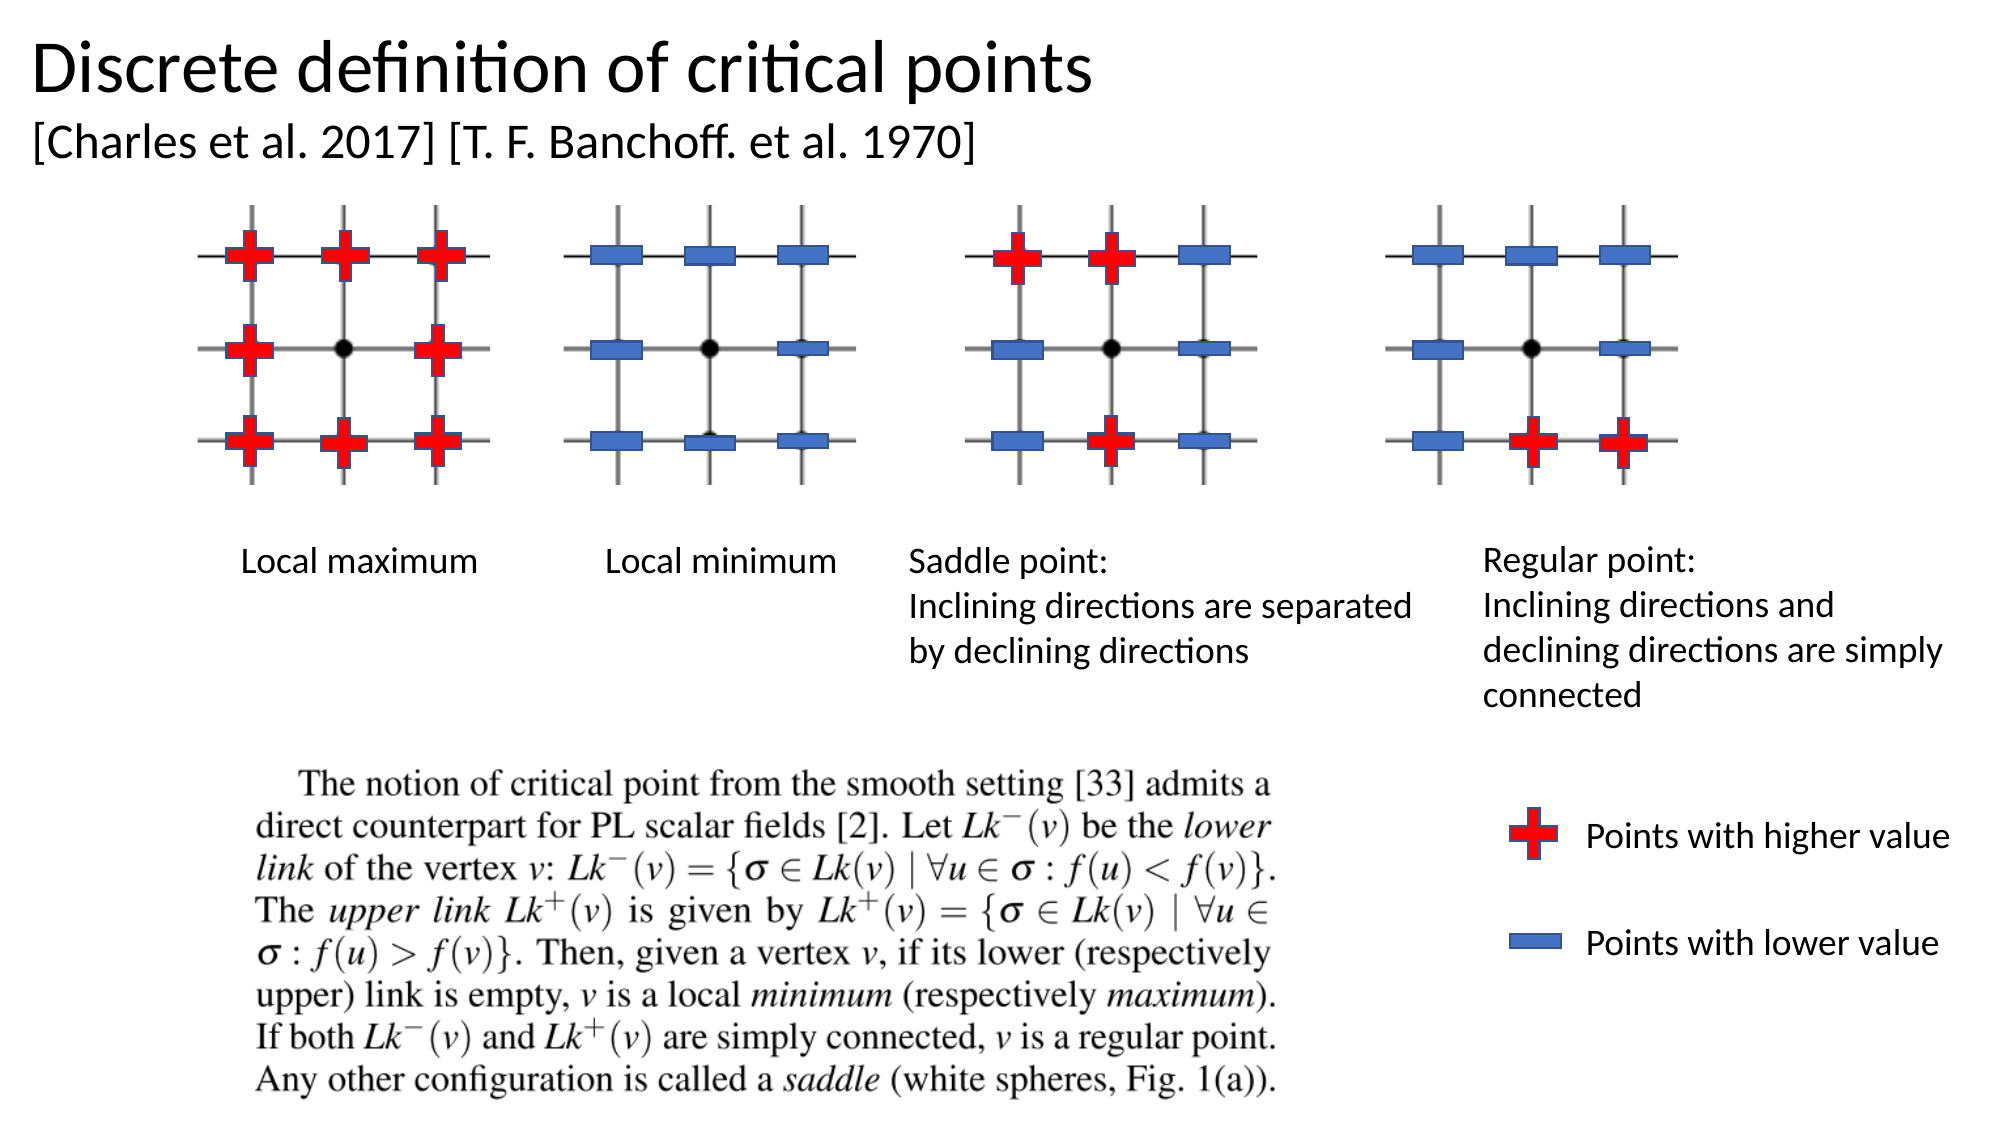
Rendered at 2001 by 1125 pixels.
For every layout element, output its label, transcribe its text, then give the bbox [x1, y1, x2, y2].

picture [563, 205, 857, 485]
text_box [1509, 933, 1562, 949]
text_box Saddle point: Inclining directions are separated by declining directions [893, 528, 1429, 679]
text_box Points with lower value [1570, 910, 1955, 971]
picture [964, 205, 1258, 485]
text_box Regular point: Inclining directions and declining directions are simply connected [1468, 527, 1982, 813]
picture [212, 763, 1288, 1105]
text_box Local minimum [590, 528, 853, 589]
text_box Discrete definition of critical points [Charles et al. 2017] [T. F. Banchoff. et al. 1970] [16, 10, 1958, 176]
picture [197, 205, 491, 485]
picture [1385, 205, 1678, 485]
text_box [1509, 807, 1558, 860]
text_box Local maximum [226, 528, 494, 589]
text_box Points with higher value [1571, 803, 1967, 863]
